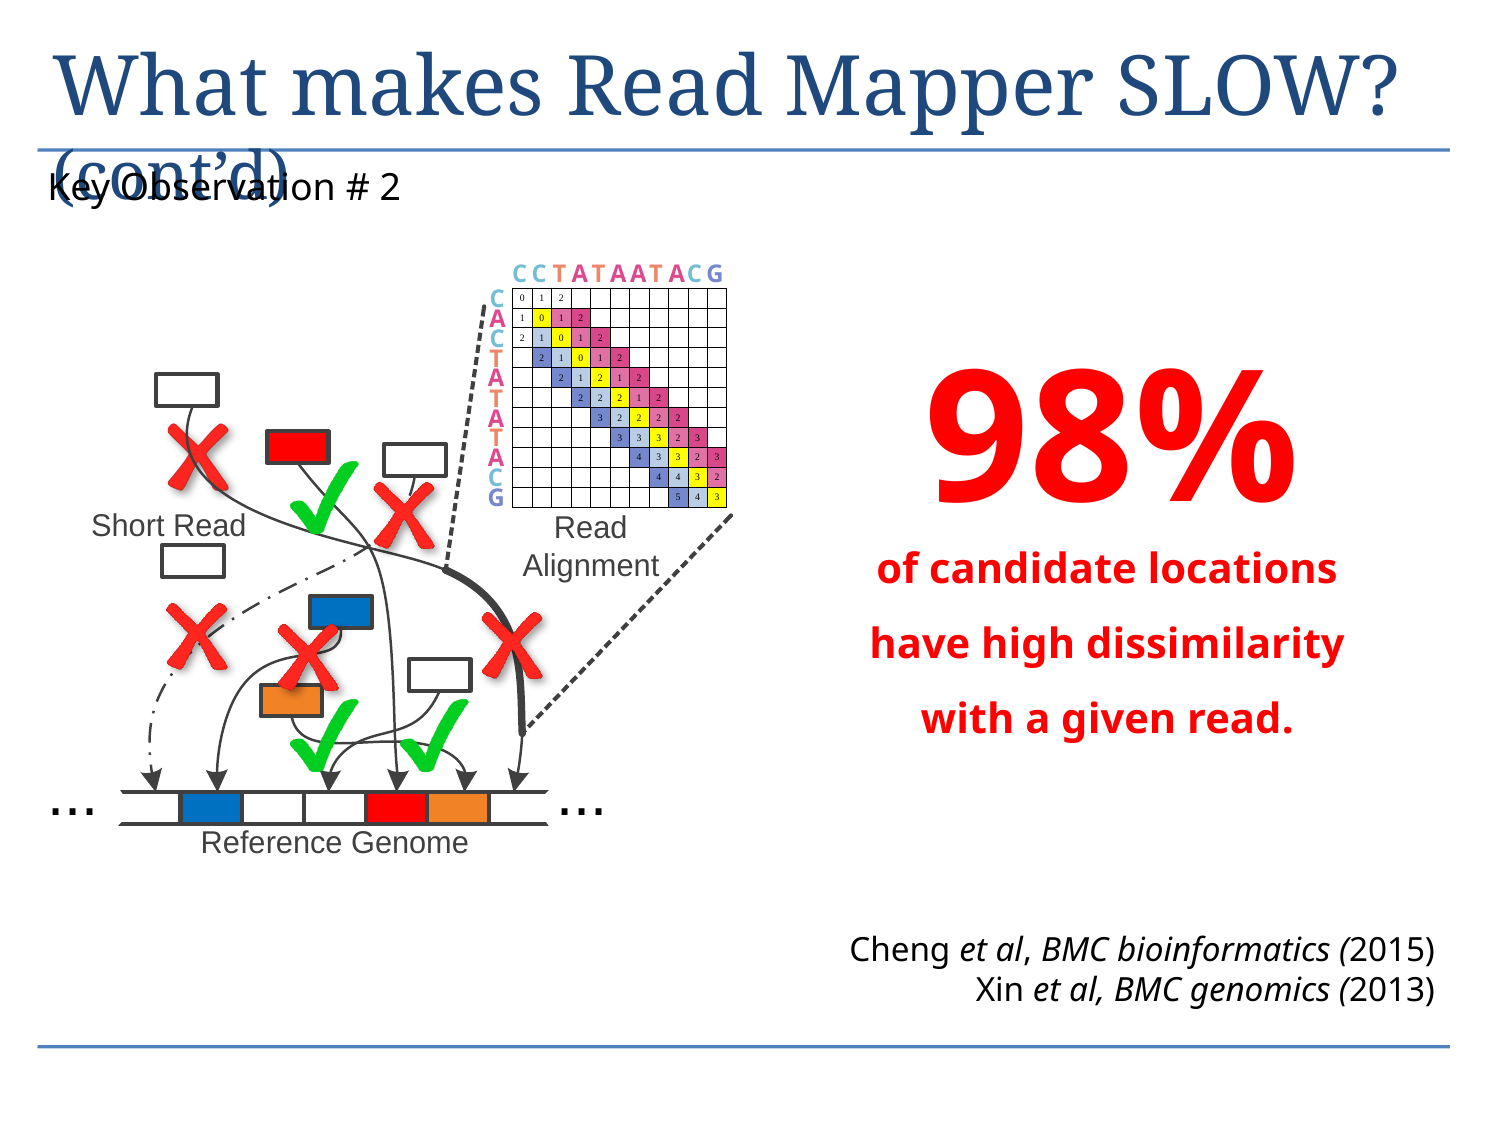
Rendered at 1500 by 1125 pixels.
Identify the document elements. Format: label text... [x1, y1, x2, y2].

text_box 98% [909, 311, 1362, 546]
picture [277, 623, 351, 692]
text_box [13, 249, 740, 944]
text_box Key Observation # 2 [32, 155, 417, 216]
text_box Cheng et al, BMC bioinformatics (2015) Xin et al, BMC genomics (2013) [746, 920, 1450, 1016]
title What makes Read Mapper SLOW? (cont’d) [37, 24, 1451, 201]
text_box of candidate locations have high dissimilarity with a given read. [850, 509, 1365, 750]
